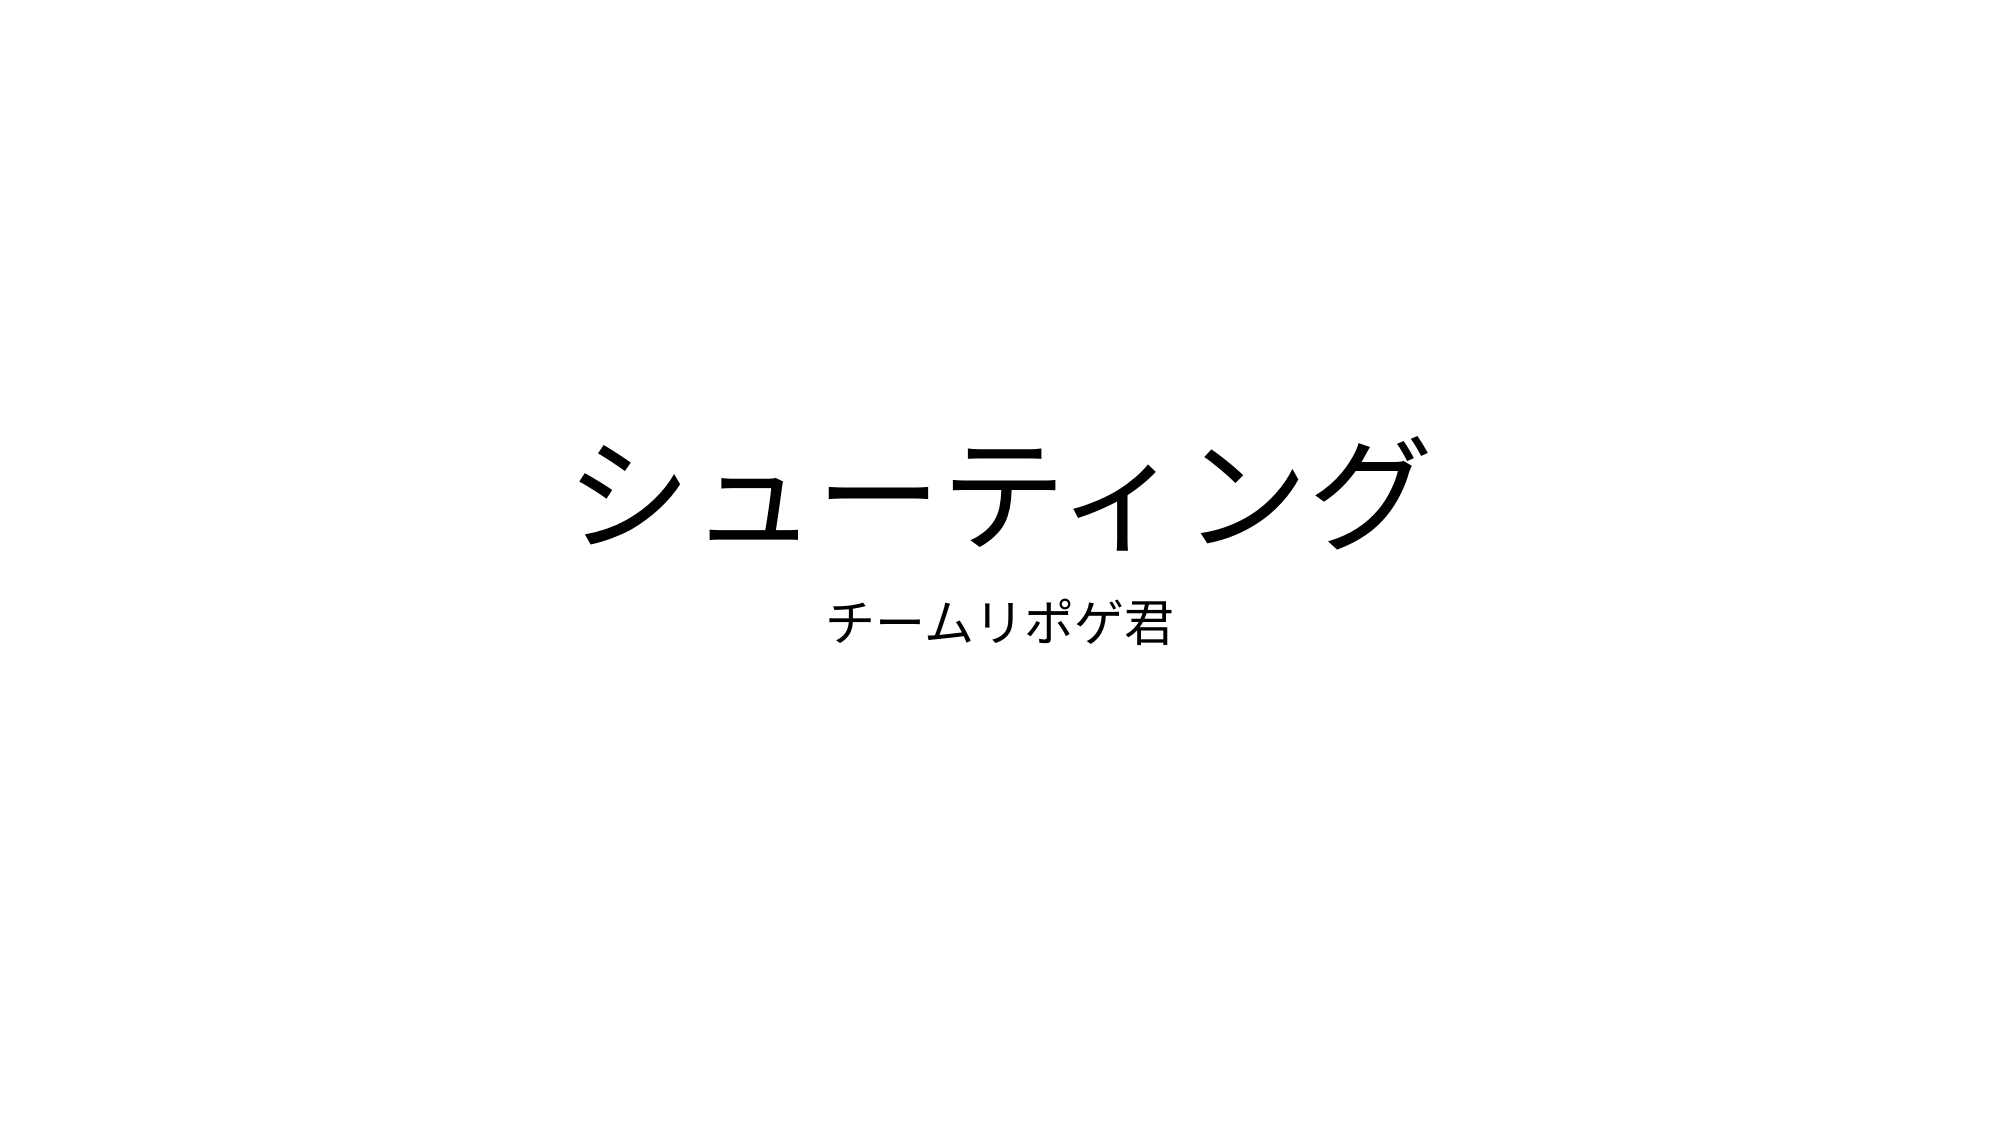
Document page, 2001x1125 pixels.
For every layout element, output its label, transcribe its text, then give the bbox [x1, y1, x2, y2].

subtitle チームリポゲ君 [249, 590, 1750, 863]
title シューティング [249, 184, 1750, 576]
